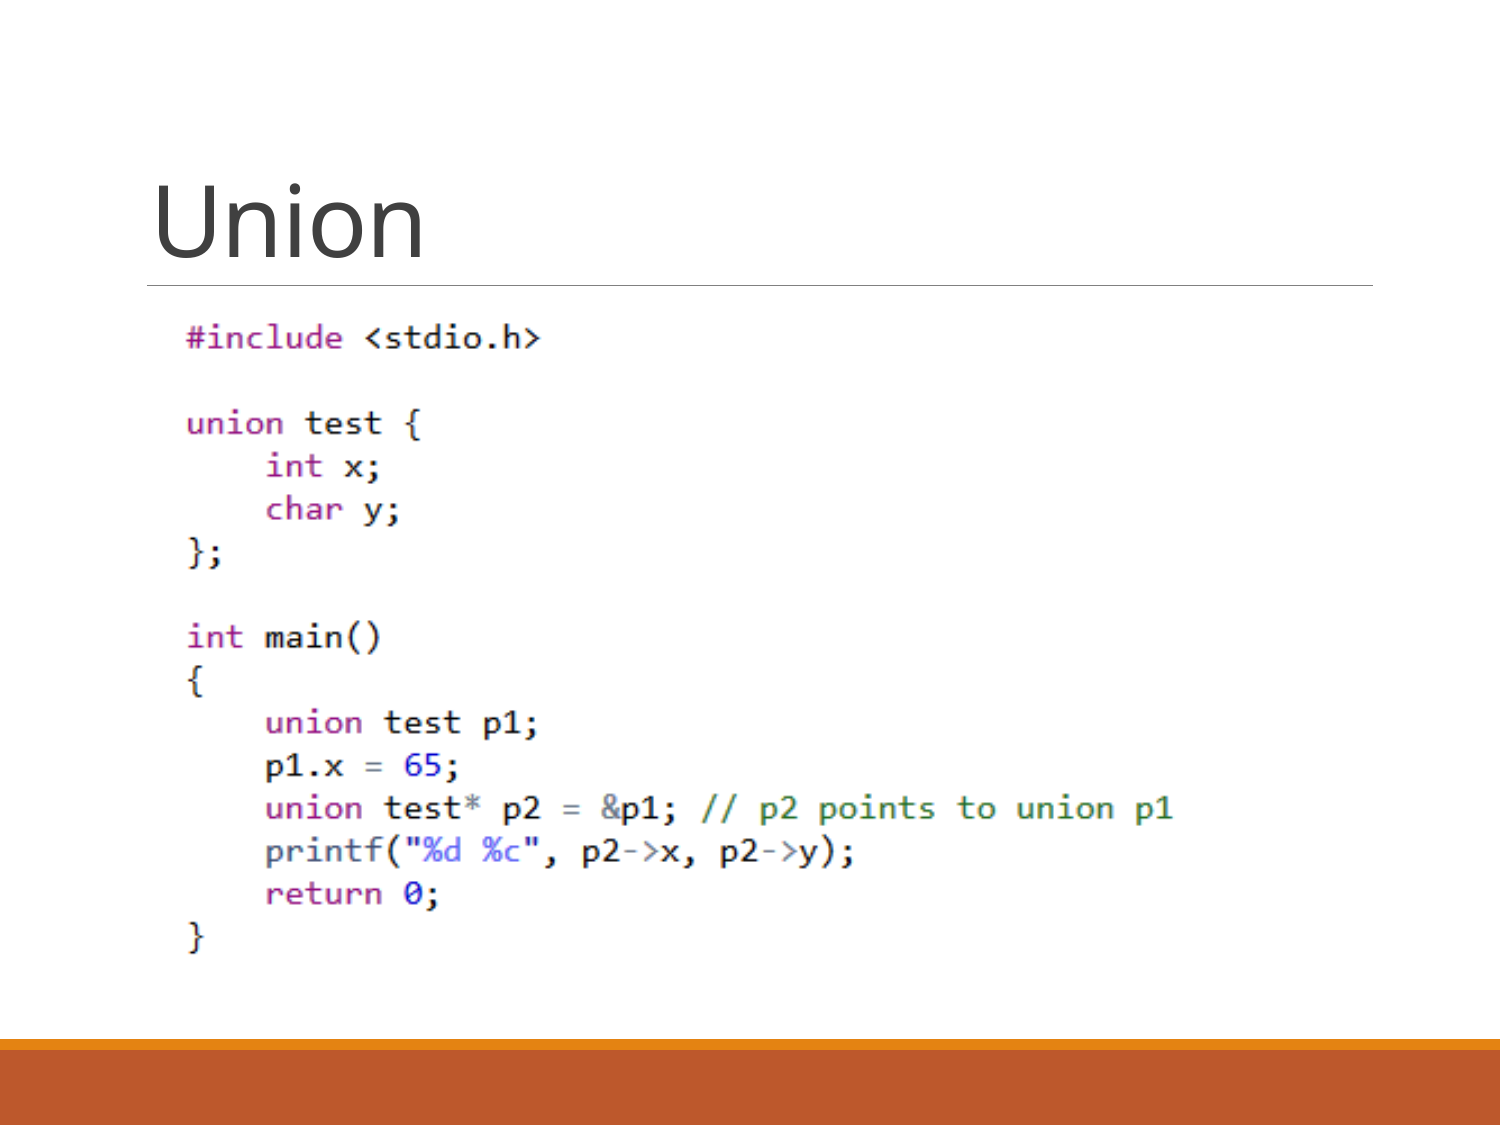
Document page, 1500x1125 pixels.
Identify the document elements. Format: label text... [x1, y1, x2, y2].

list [179, 317, 1328, 961]
title Union [135, 47, 1373, 285]
